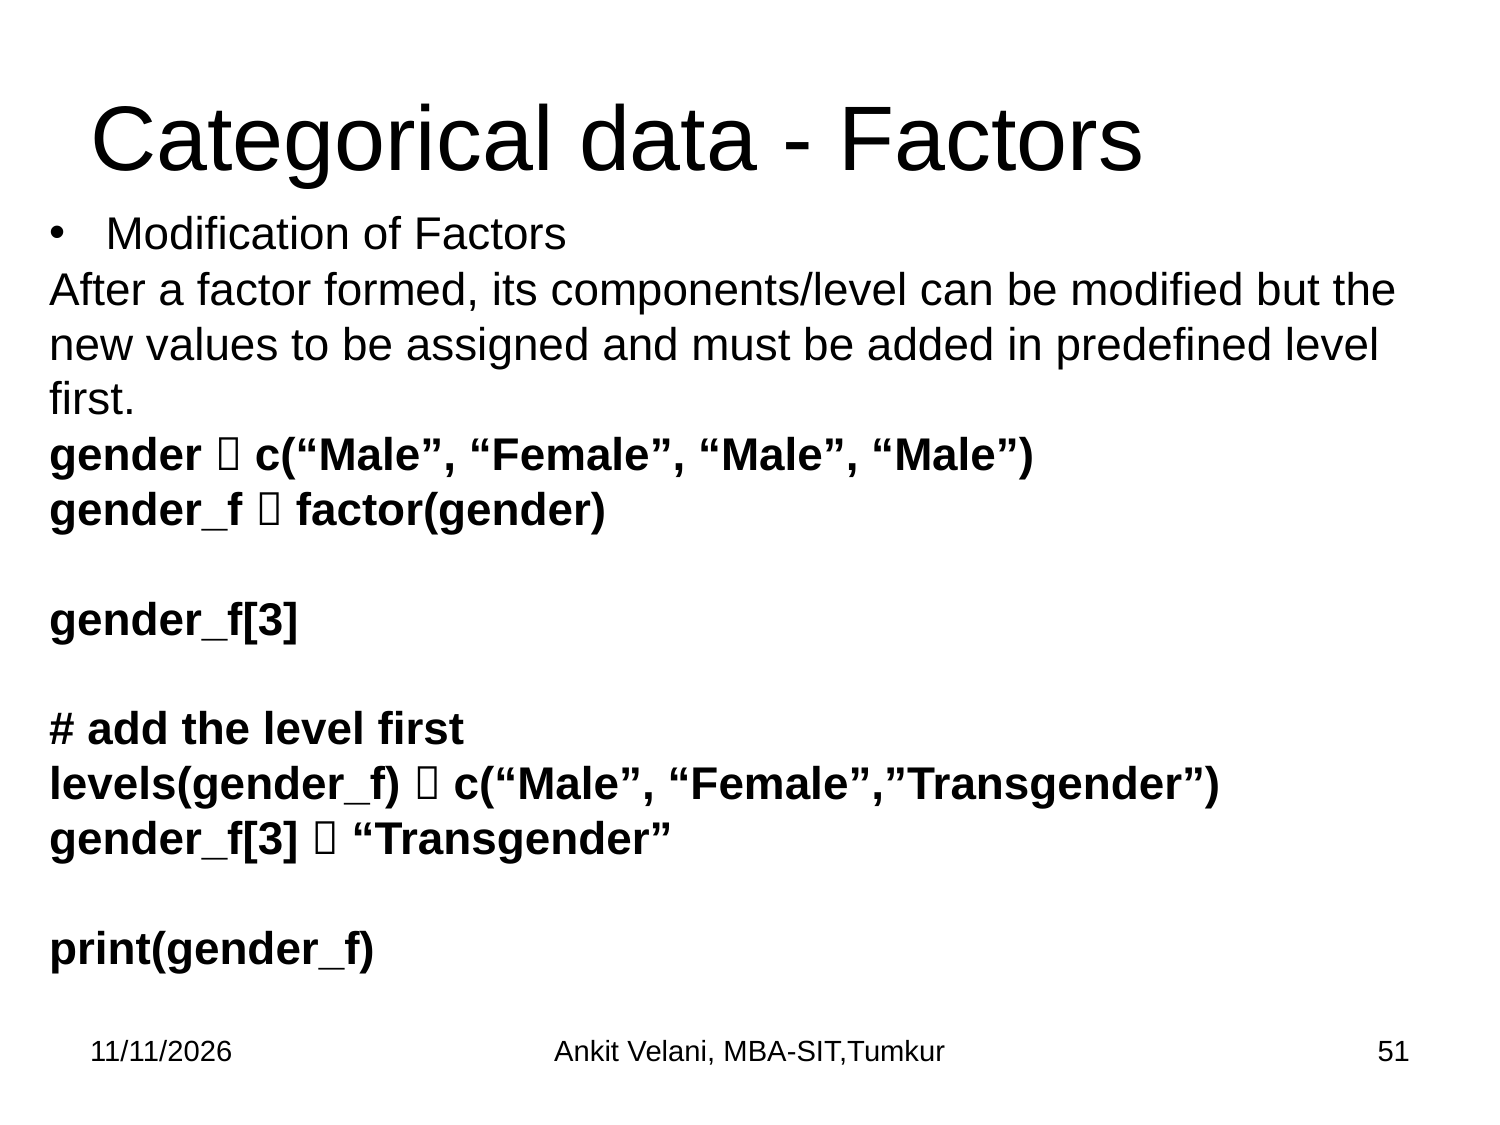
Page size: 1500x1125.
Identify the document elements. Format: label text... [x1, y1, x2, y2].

title Categorical data - Factors [75, 39, 1425, 196]
slide_number 51 [1074, 1024, 1425, 1103]
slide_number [75, 1024, 425, 1103]
list Modification of Factors After a factor formed, its components/level can be modified but the new values to be assigned and must be added in predefined level first. gender  c(“Male”, “Female”, “Male”, “Male”) gender_f  factor(gender) gender_f[3] # add the level first levels(gender_f)  c(“Male”, “Female”,”Transgender”) gender_f[3]  “Transgender” print(gender_f) [34, 196, 1425, 940]
footer Ankit Velani, MBA-SIT,Tumkur [512, 1024, 988, 1103]
